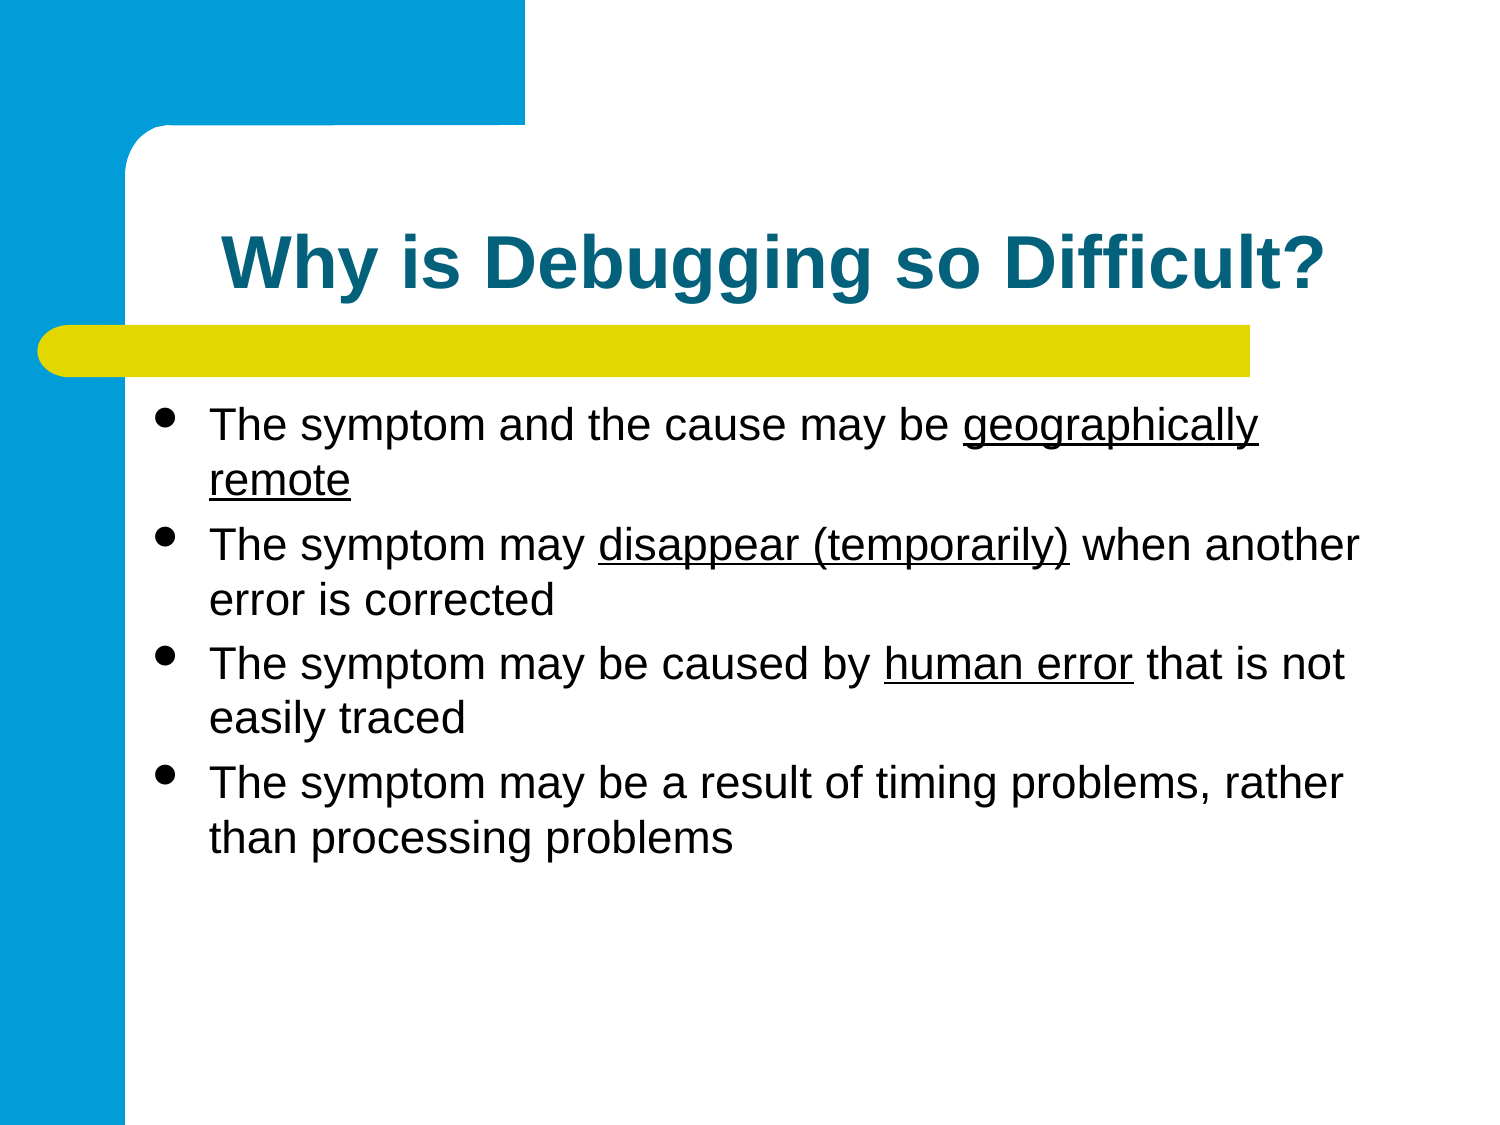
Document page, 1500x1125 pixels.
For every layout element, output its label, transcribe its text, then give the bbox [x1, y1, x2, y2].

title Why is Debugging so Difficult? [125, 125, 1425, 313]
list The symptom and the cause may be geographically remote The symptom may disappear (temporarily) when another error is corrected The symptom may be caused by human error that is not easily traced The symptom may be a result of timing problems, rather than processing problems [137, 387, 1400, 999]
